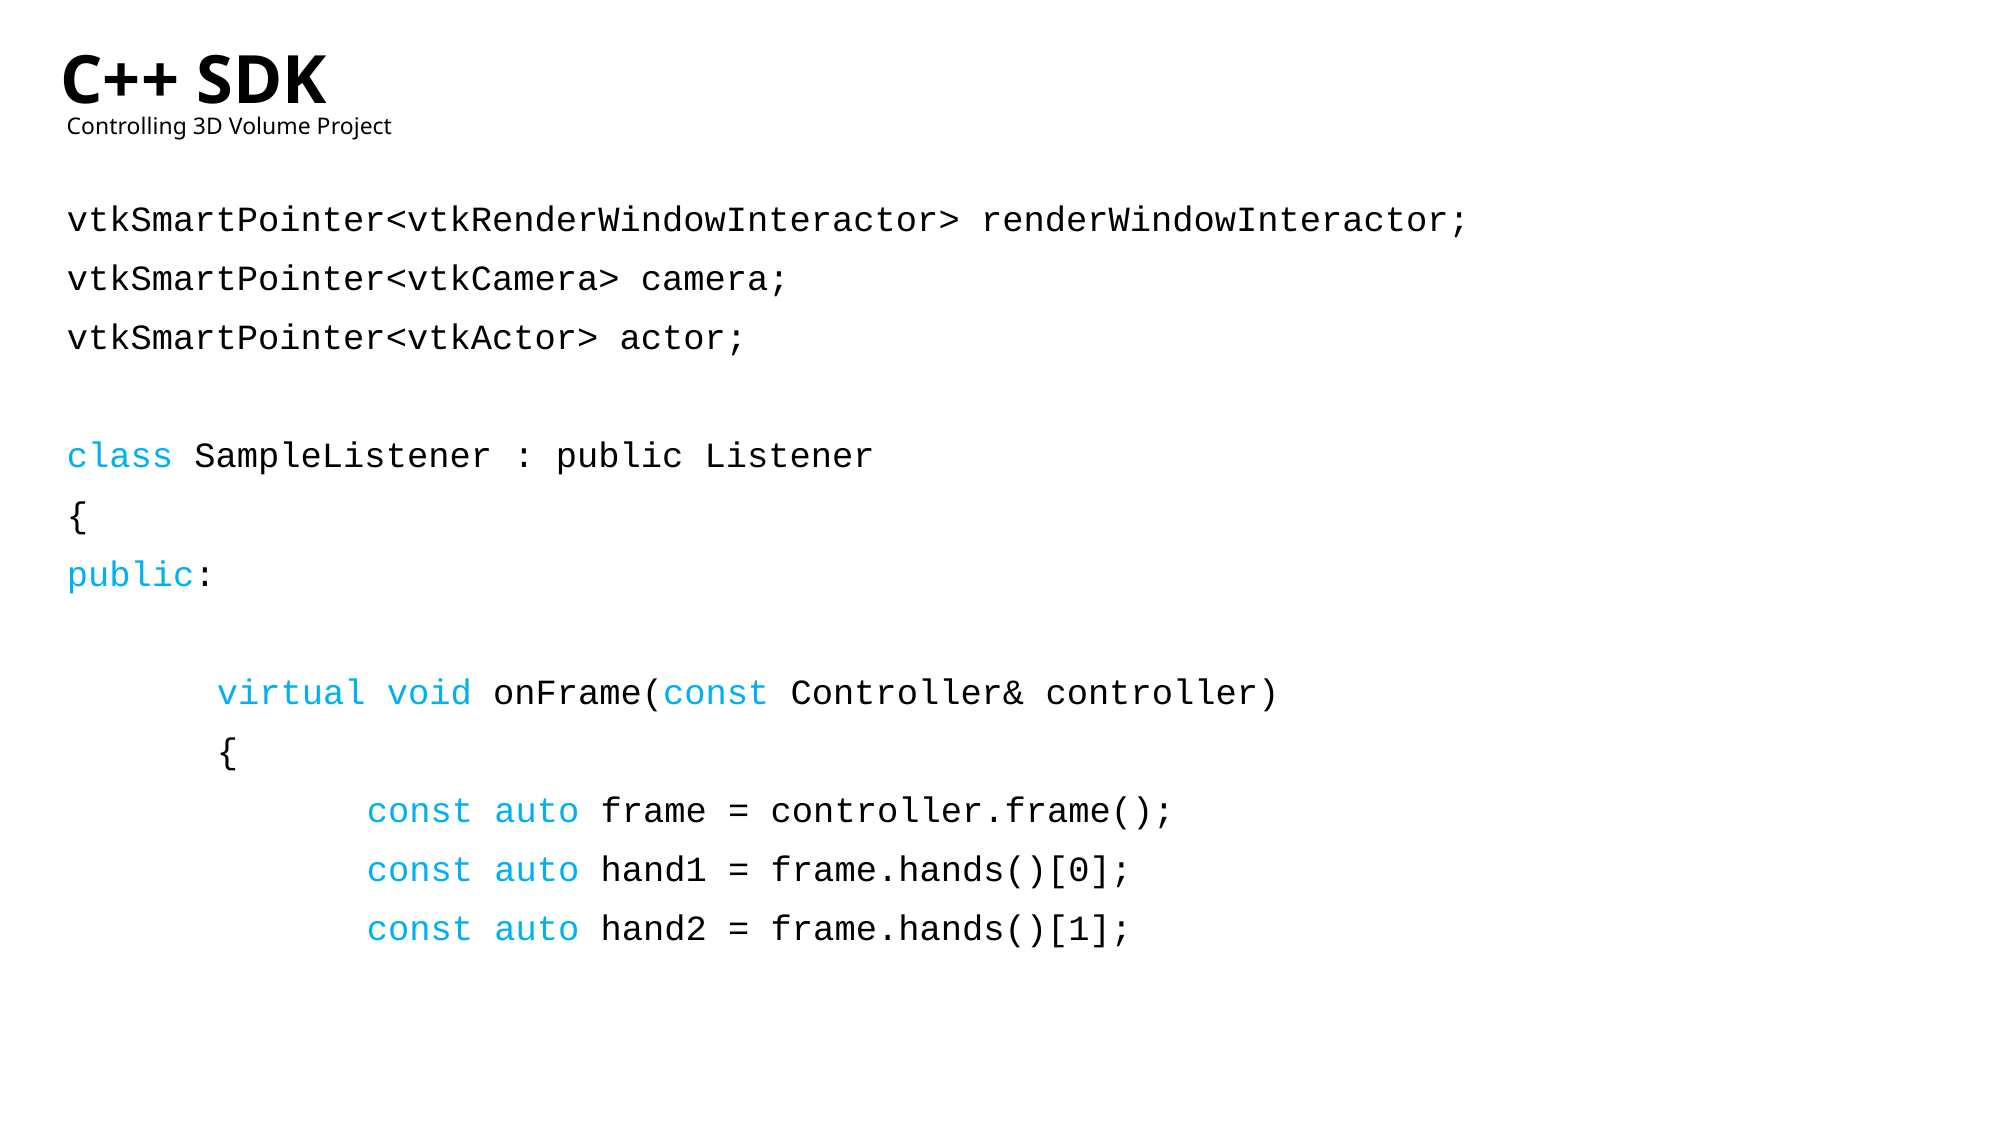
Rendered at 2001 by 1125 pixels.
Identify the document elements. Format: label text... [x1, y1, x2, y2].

text_box Controlling 3D Volume Project [51, 104, 588, 147]
list vtkSmartPointer<vtkRenderWindowInteractor> renderWindowInteractor; vtkSmartPointer<vtkCamera> camera; vtkSmartPointer<vtkActor> actor; class SampleListener : public Listener { public: virtual void onFrame(const Controller& controller) { const auto frame = controller.frame(); const auto hand1 = frame.hands()[0]; const auto hand2 = frame.hands()[1]; [51, 193, 2000, 1107]
text_box C++ SDK [45, 29, 820, 125]
